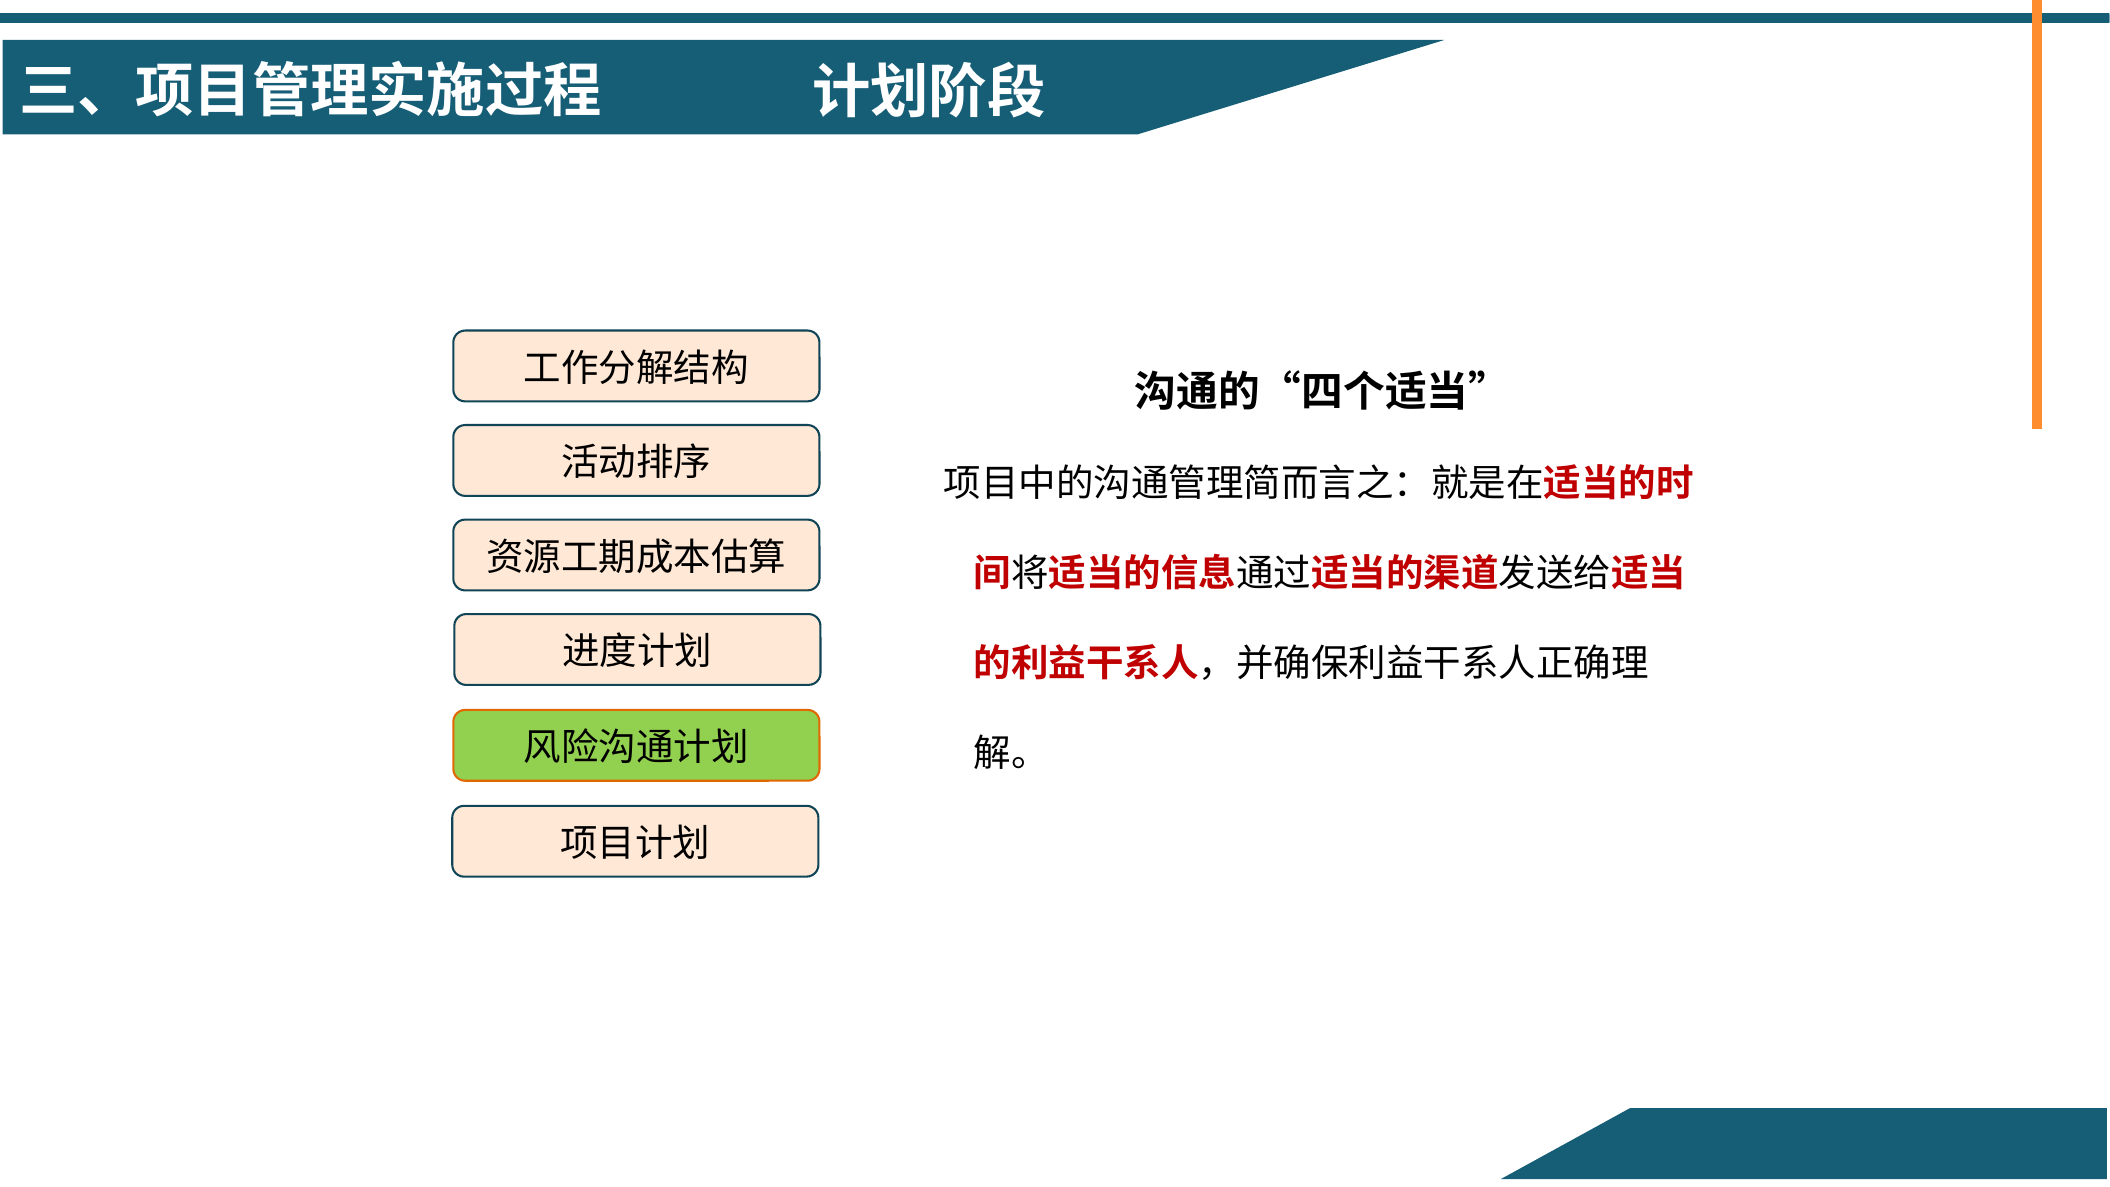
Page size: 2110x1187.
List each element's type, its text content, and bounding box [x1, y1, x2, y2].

text_box 工作分解结构 [452, 329, 821, 403]
text_box 进度计划 [453, 613, 822, 686]
text_box 项目计划 [451, 804, 820, 878]
text_box 风险沟通计划 [452, 708, 821, 782]
text_box 计划阶段 [797, 47, 1088, 132]
text_box 资源工期成本估算 [452, 518, 821, 592]
text_box 沟通的“四个适当” 项目中的沟通管理简而言之：就是在适当的时间将适当的信息通过适当的渠道发送给适当的利益干系人，并确保利益干系人正确理解。 [853, 306, 1717, 782]
text_box 活动排序 [452, 423, 821, 497]
